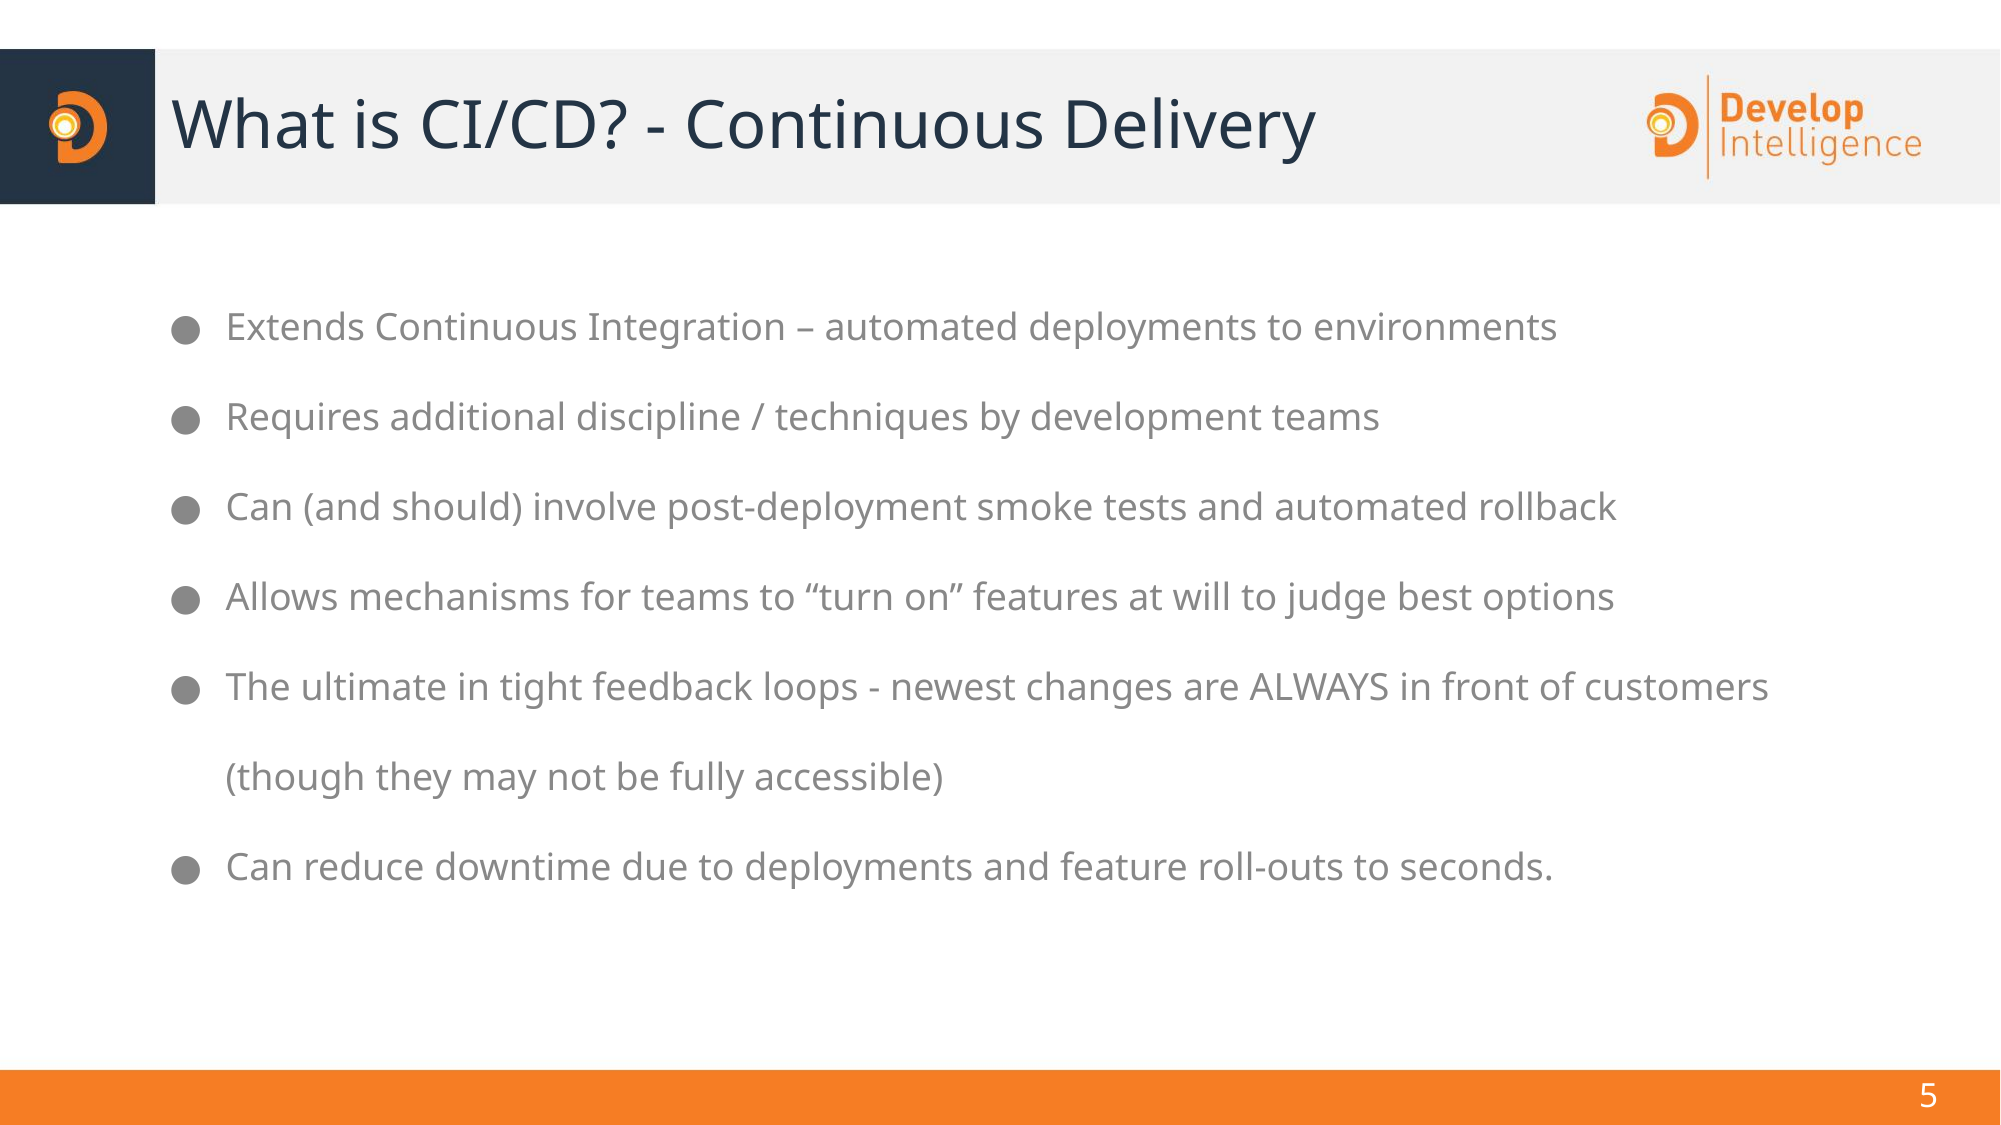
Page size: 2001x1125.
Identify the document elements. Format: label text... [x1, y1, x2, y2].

text_box What is CI/CD? - Continuous Delivery [156, 53, 1999, 202]
text_box Extends Continuous Integration – automated deployments to environments Requires additional discipline / techniques by development teams Can (and should) involve post-deployment smoke tests and automated rollback Allows mechanisms for teams to “turn on” features at will to judge best options The ultimate in tight feedback loops - newest changes are ALWAYS in front of customers (though they may not be fully accessible) Can reduce downtime due to deployments and feature roll-outs to seconds. [135, 250, 1861, 1019]
text_box <number> [1860, 1072, 1997, 1122]
picture [0, 0, 2001, 1125]
